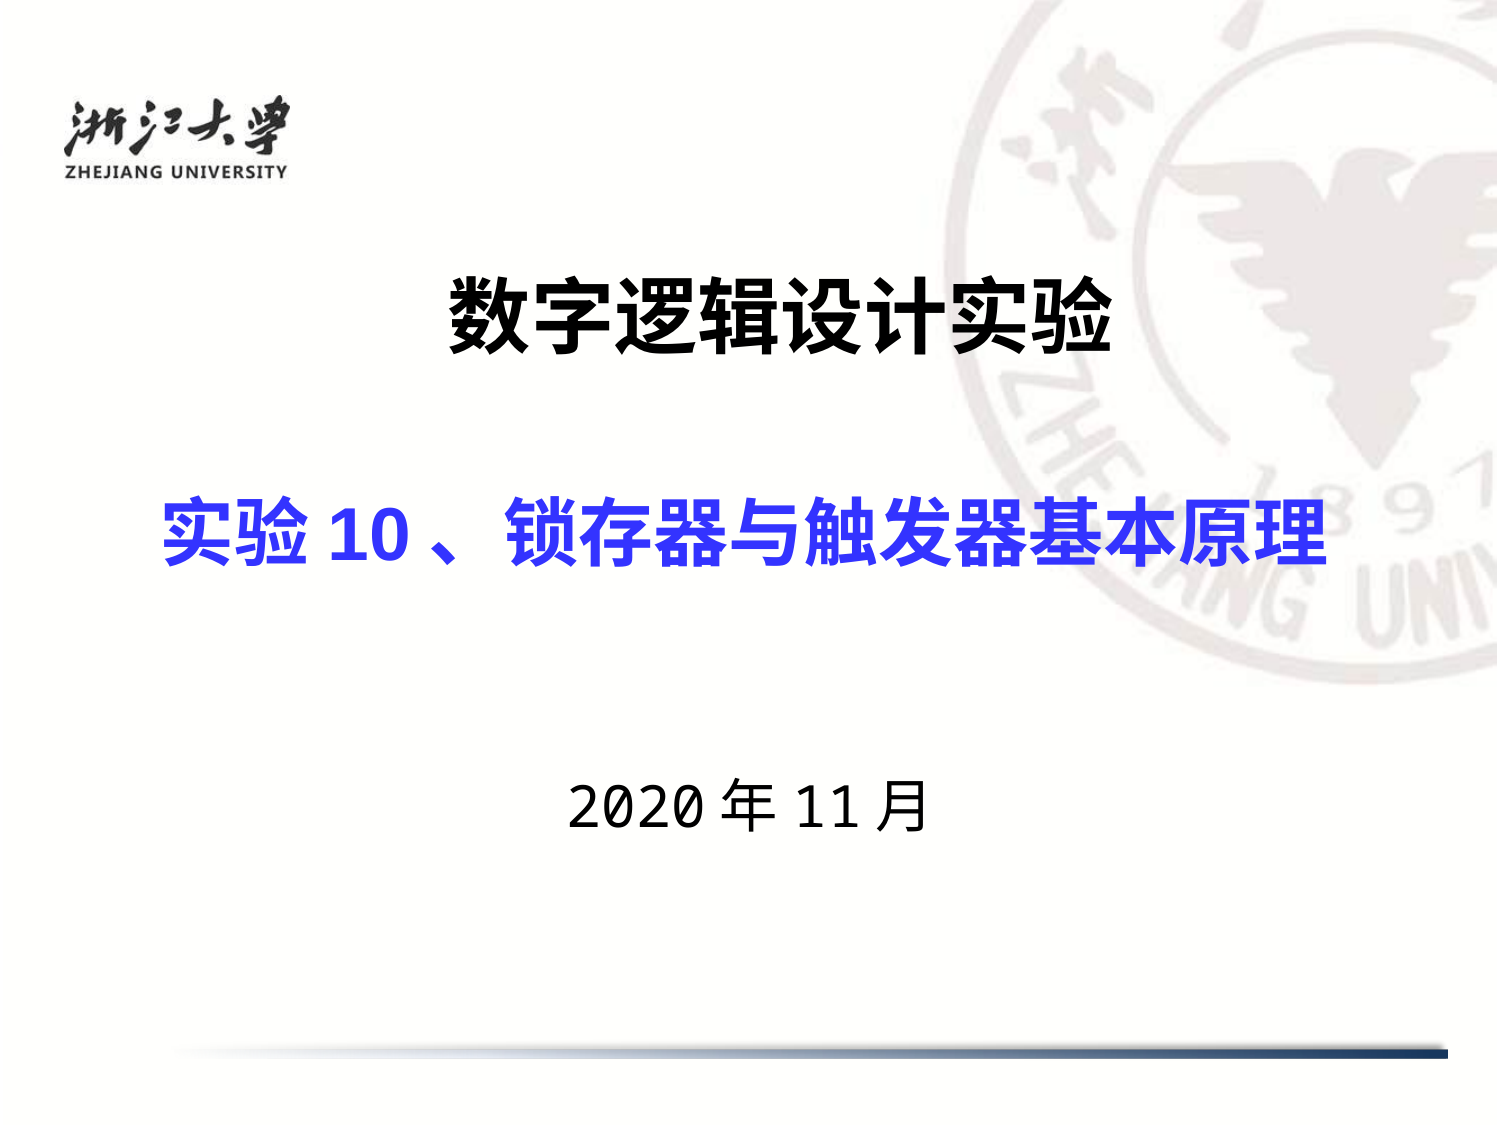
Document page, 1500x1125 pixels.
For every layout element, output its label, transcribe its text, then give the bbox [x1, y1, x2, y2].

picture [0, 0, 1500, 1125]
subtitle 2020年11月 [225, 692, 1275, 1039]
text_box 实验10、锁存器与触发器基本原理 [64, 478, 1424, 584]
title 数字逻辑设计实验 [113, 172, 1449, 457]
